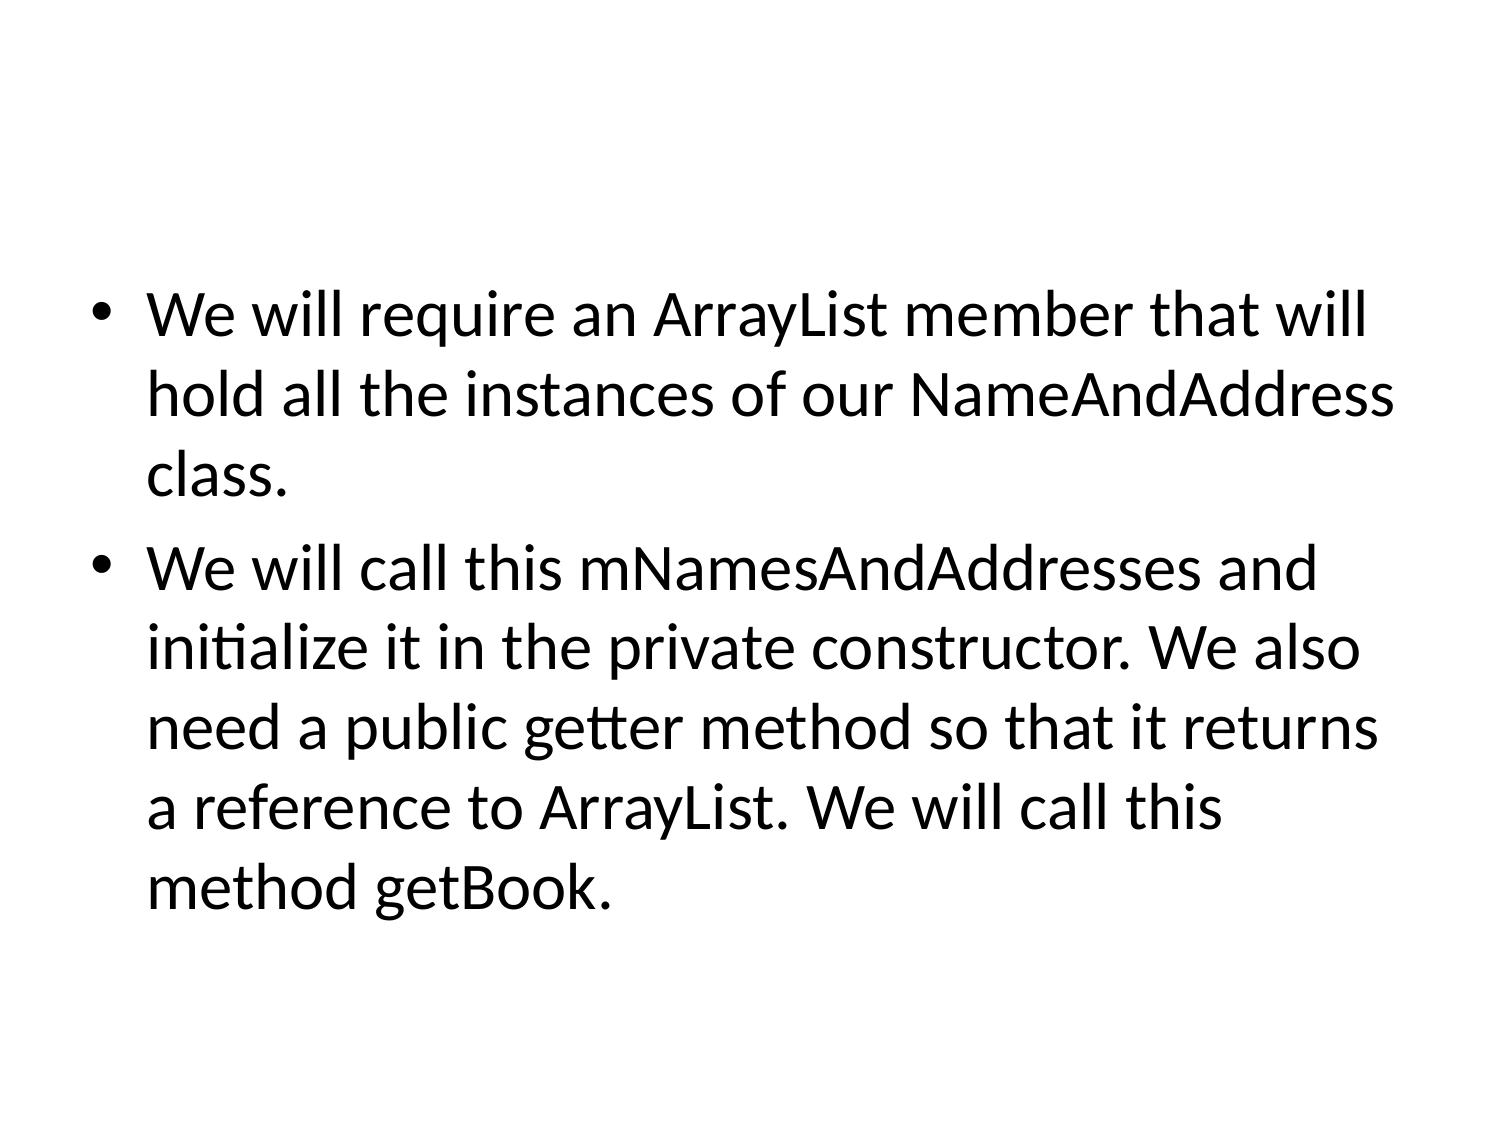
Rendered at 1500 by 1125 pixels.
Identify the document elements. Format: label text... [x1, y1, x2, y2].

list We will require an ArrayList member that will hold all the instances of our NameAndAddress class. We will call this mNamesAndAddresses and initialize it in the private constructor. We also need a public getter method so that it returns a reference to ArrayList. We will call this method getBook. [75, 262, 1425, 1005]
